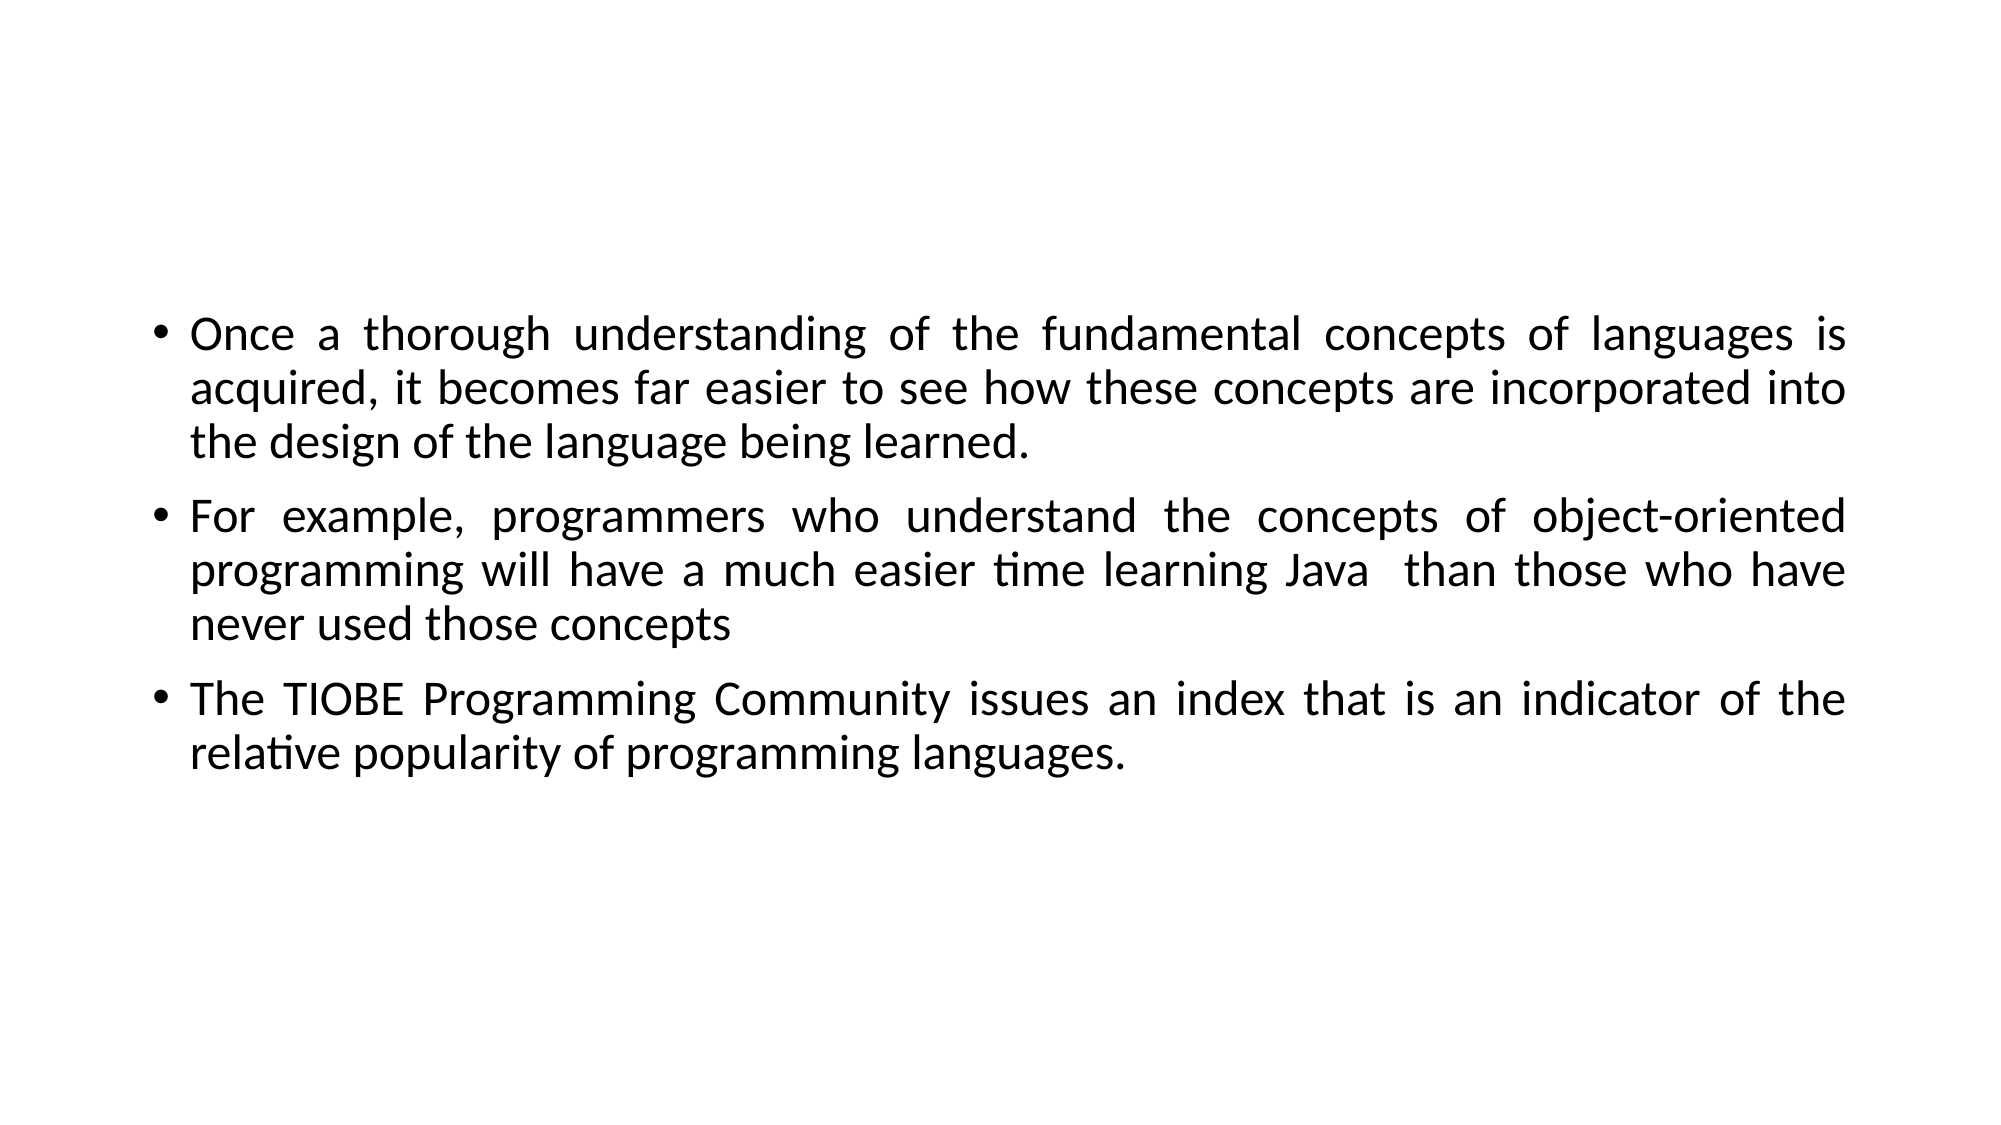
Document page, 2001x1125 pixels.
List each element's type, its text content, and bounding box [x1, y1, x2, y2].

list Once a thorough understanding of the fundamental concepts of languages is acquired, it becomes far easier to see how these concepts are incorporated into the design of the language being learned. For example, programmers who understand the concepts of object-oriented programming will have a much easier time learning Java than those who have never used those concepts The TIOBE Programming Community issues an index that is an indicator of the relative popularity of programming languages. [137, 299, 1863, 1014]
